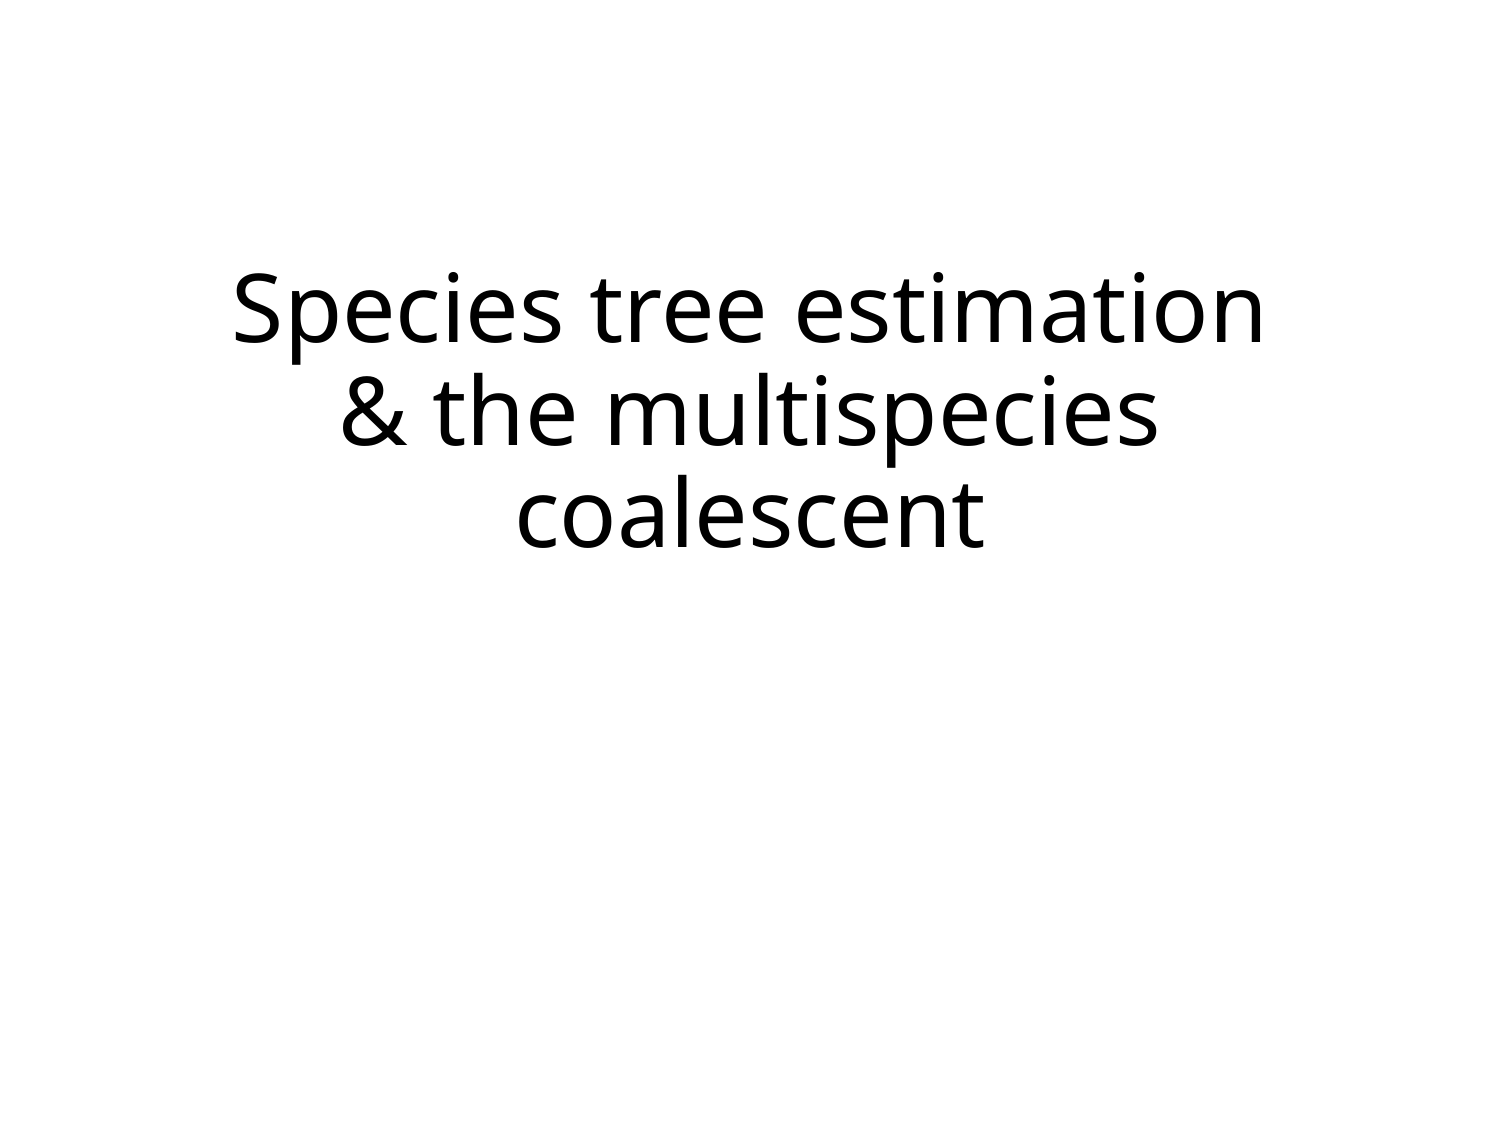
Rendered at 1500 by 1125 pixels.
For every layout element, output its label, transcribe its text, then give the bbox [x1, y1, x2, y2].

title Species tree estimation & the multispecies coalescent [187, 184, 1313, 576]
